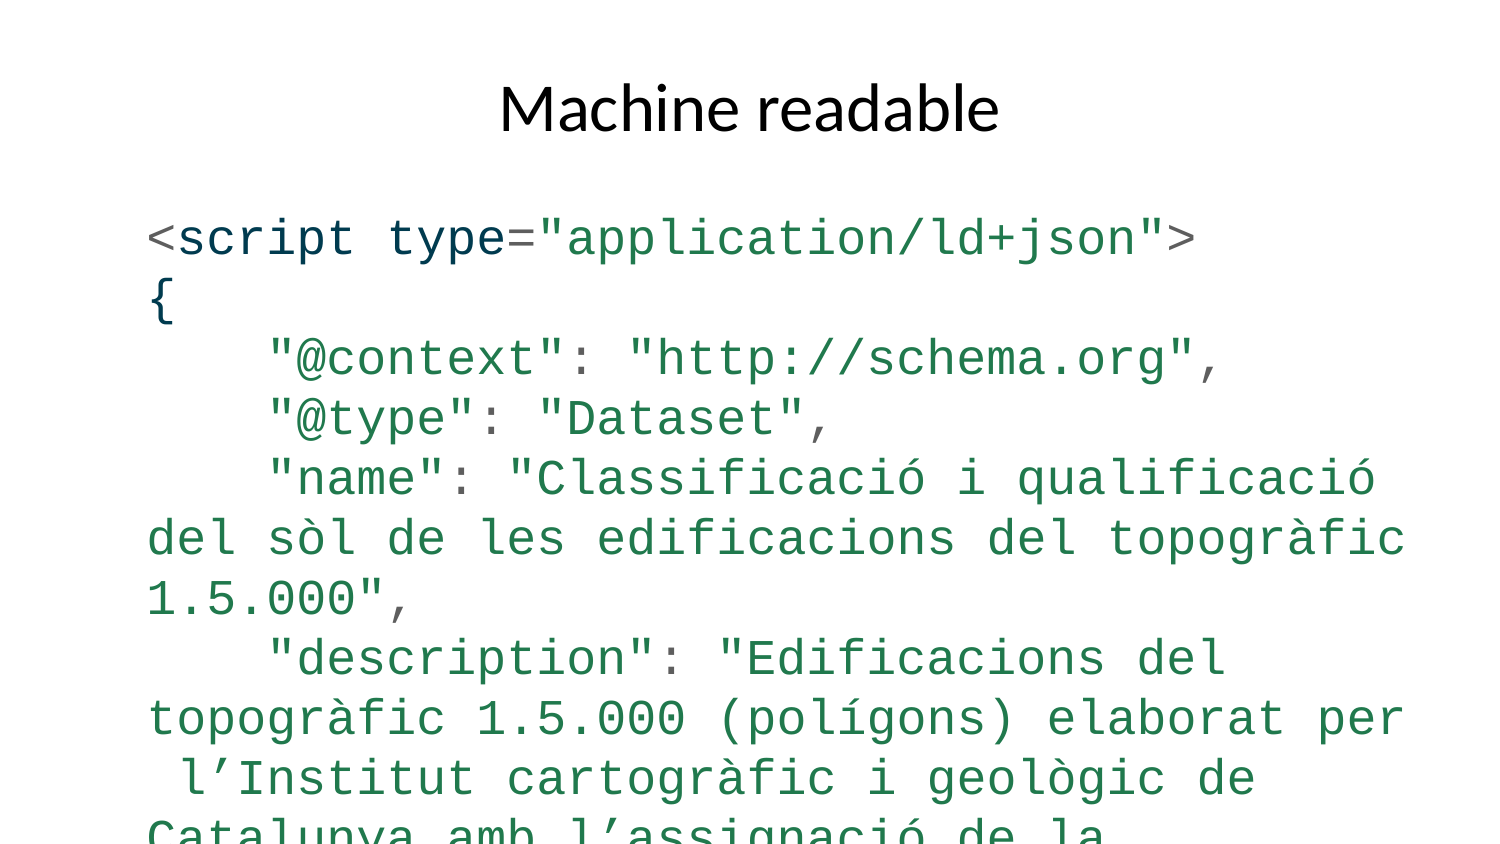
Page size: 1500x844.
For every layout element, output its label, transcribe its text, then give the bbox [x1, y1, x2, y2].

list <script type="application/ld+json"> { "@context": "http://schema.org", "@type": "Dataset", "name": "Classificació i qualificació del sòl de les edificacions del topogràfic 1.5.000", "description": "Edificacions del topogràfic 1.5.000 (polígons) elaborat per l’Institut cartogràfic i geològic de Catalunya amb l’assignació de la classificació i qualificació del sòl del Mapa urbanístic de Catalunya versió v2022/07, i amb dades de superfície de l’edificació i del municipi i comarca on pertanyen.", "keywords": [ "urbanisme i infraestructures", ... </script> [75, 196, 1425, 754]
title Machine readable [75, 33, 1425, 175]
